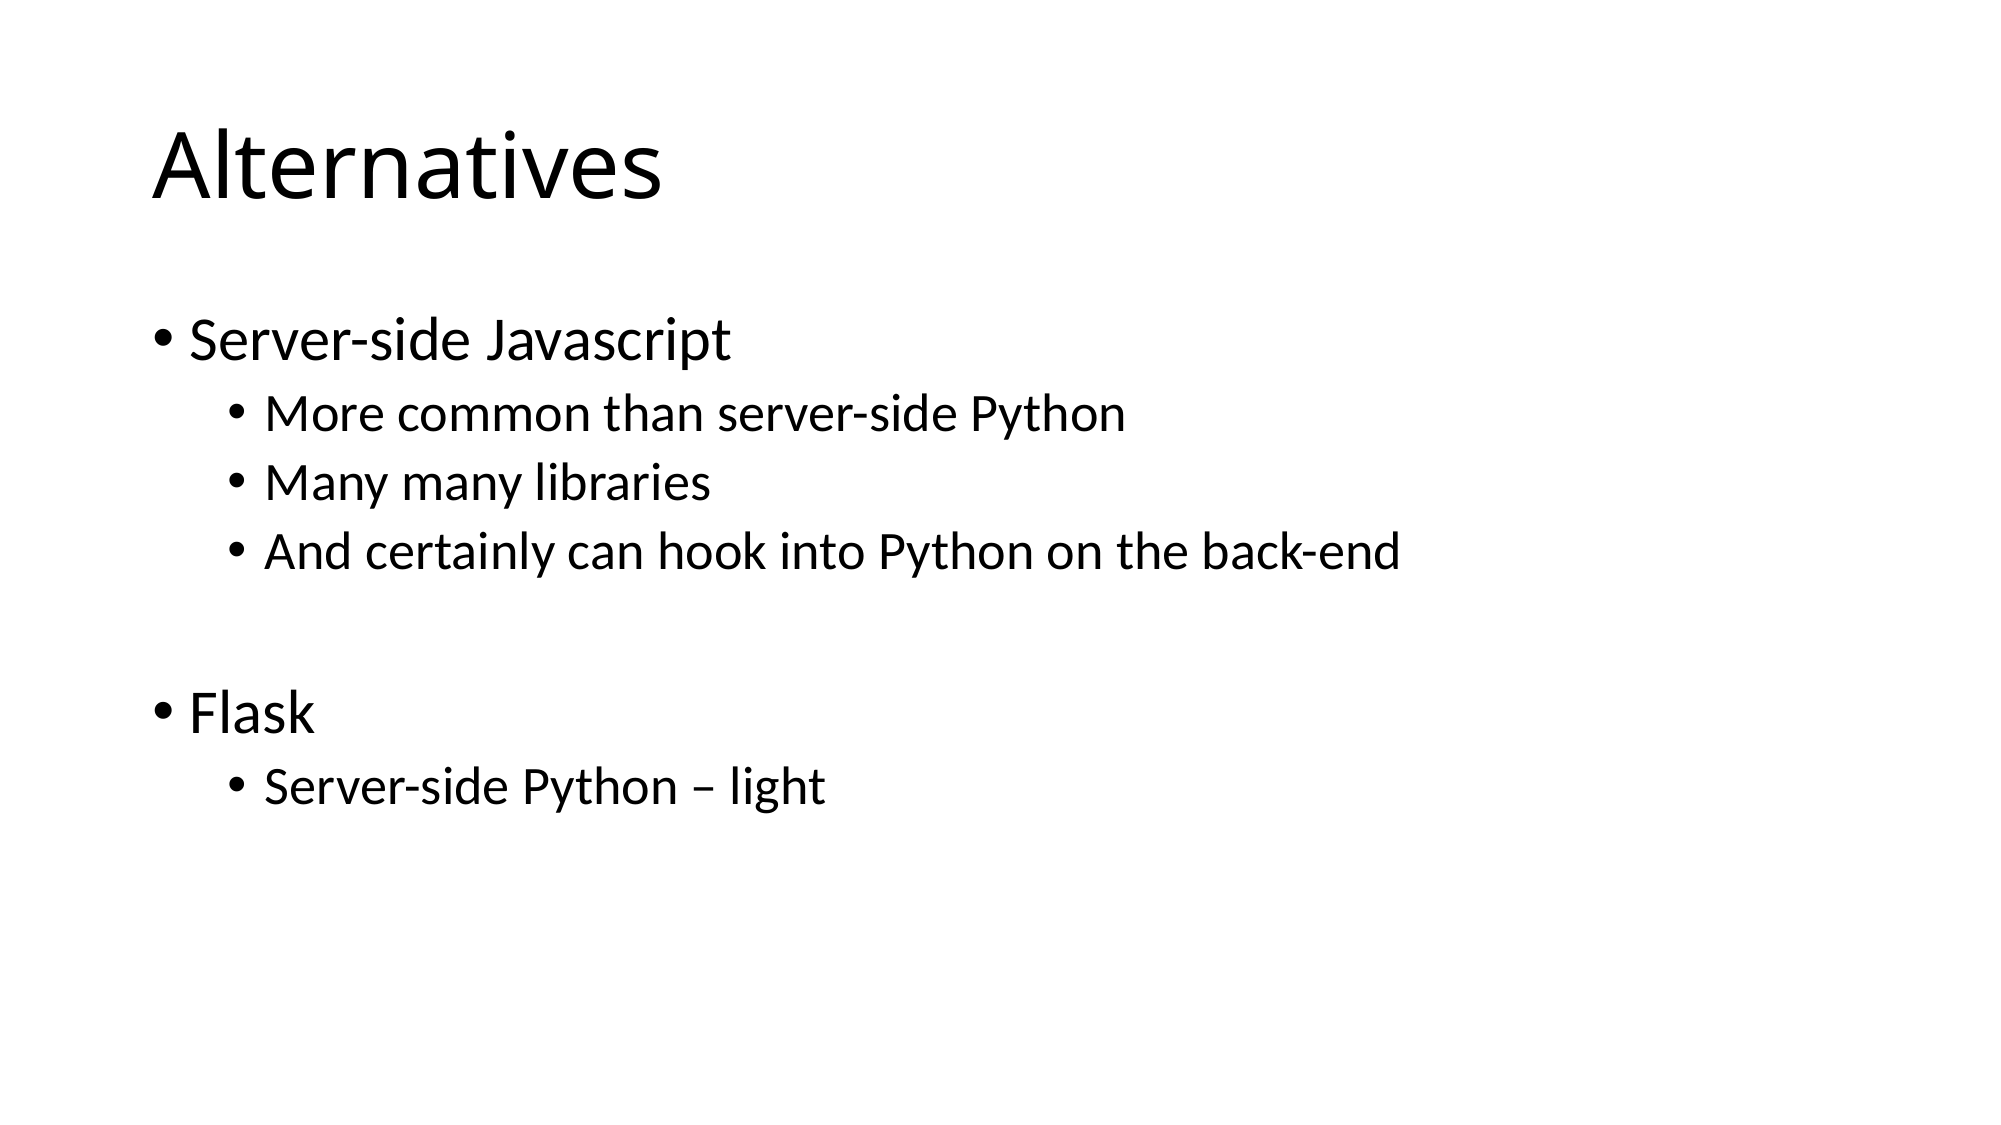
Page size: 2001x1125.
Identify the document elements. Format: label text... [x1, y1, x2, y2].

title Alternatives [137, 59, 1863, 278]
list Server-side Javascript More common than server-side Python Many many libraries And certainly can hook into Python on the back-end Flask Server-side Python – light [137, 299, 1863, 1014]
